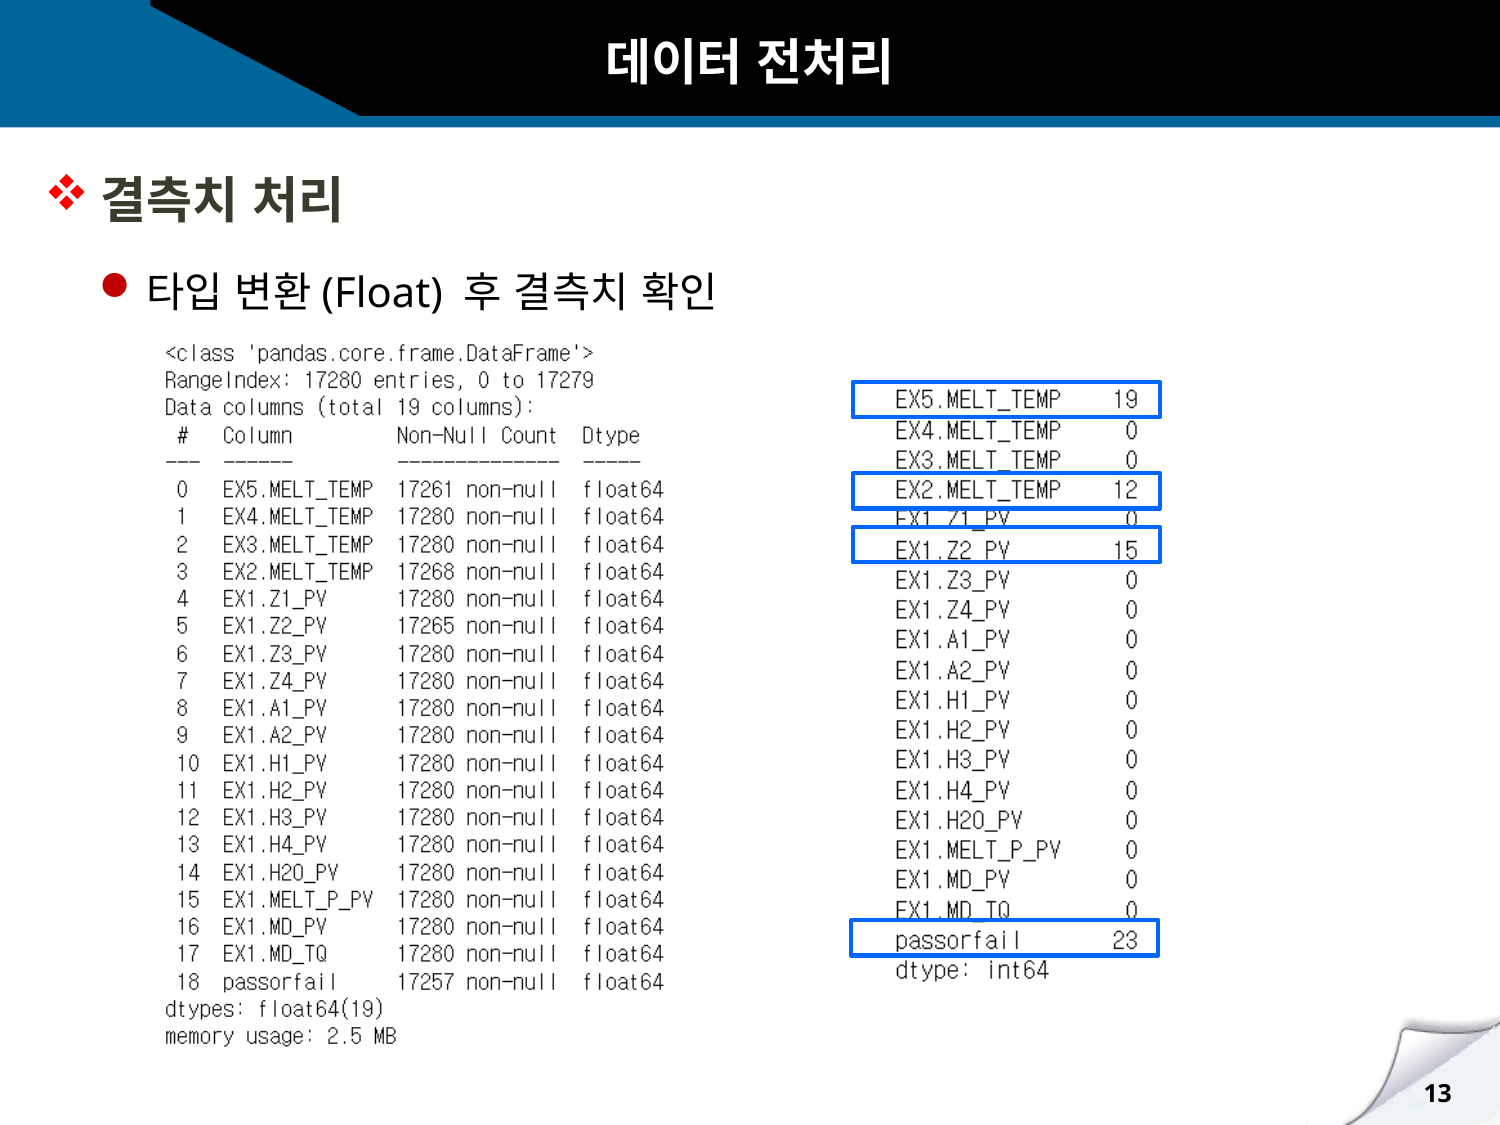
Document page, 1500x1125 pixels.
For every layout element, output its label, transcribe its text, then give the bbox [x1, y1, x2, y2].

picture [880, 373, 1161, 994]
text_box [851, 380, 875, 419]
text_box [849, 918, 875, 958]
text_box [851, 471, 875, 511]
list 결측치 처리 [29, 160, 1471, 232]
text_box [851, 525, 875, 564]
text_box 타입 변환(Float) 후 결측치 확인 [84, 233, 1443, 324]
text_box 데이터 전처리 [336, 23, 1164, 99]
picture [147, 337, 670, 1062]
picture [1306, 1009, 1500, 1125]
